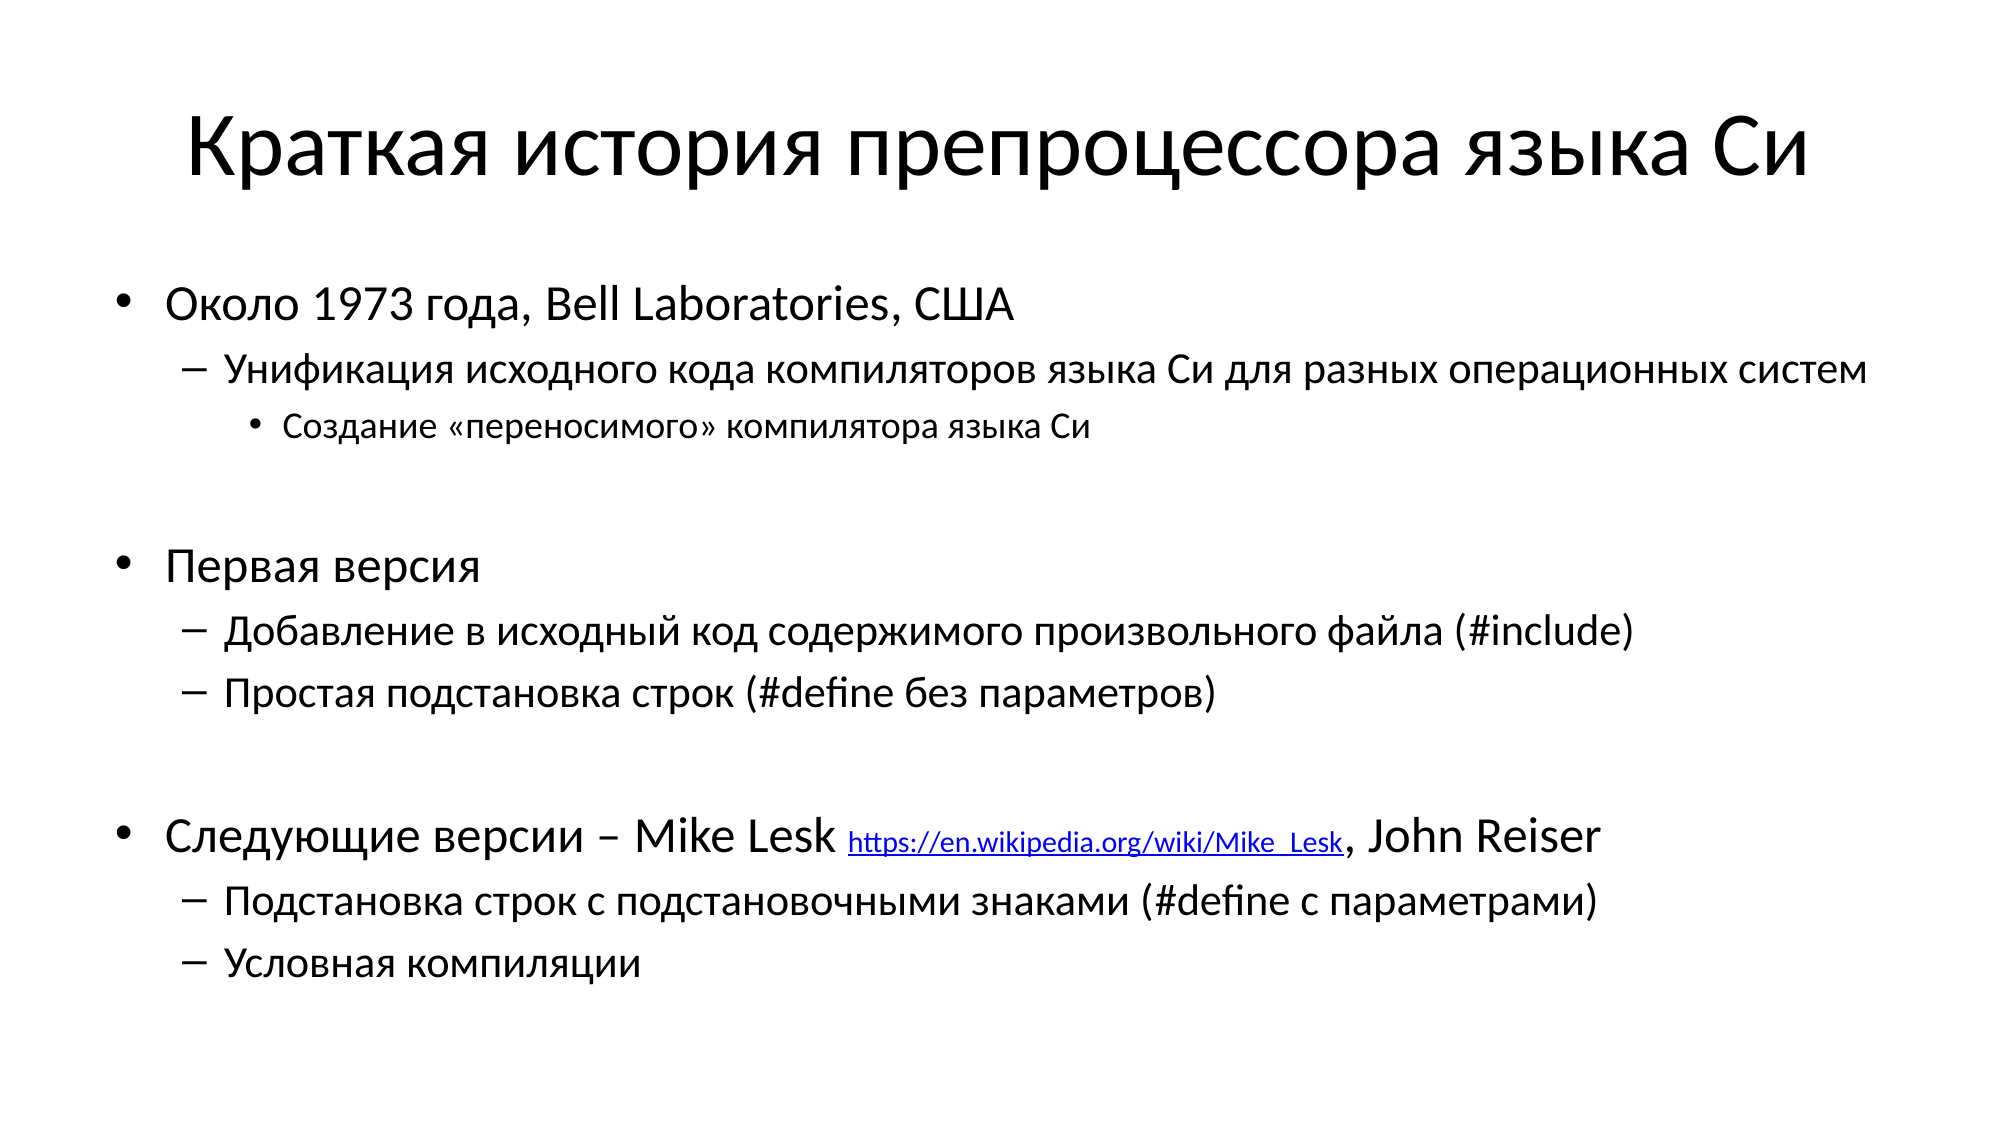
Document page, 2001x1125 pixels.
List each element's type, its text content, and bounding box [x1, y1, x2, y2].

list Около 1973 года, Bell Laboratories, США Унификация исходного кода компиляторов языка Си для разных операционных систем Создание «переносимого» компилятора языка Си Первая версия Добавление в исходный код содержимого произвольного файла (#include) Простая подстановка строк (#define без параметров) Следующие версии – Mike Lesk https://en.wikipedia.org/wiki/Mike_Lesk, John Reiser Подстановка строк с подстановочными знаками (#define с параметрами) Условная компиляции [99, 262, 1900, 1005]
title Краткая история препроцессора языка Си [99, 45, 1900, 233]
